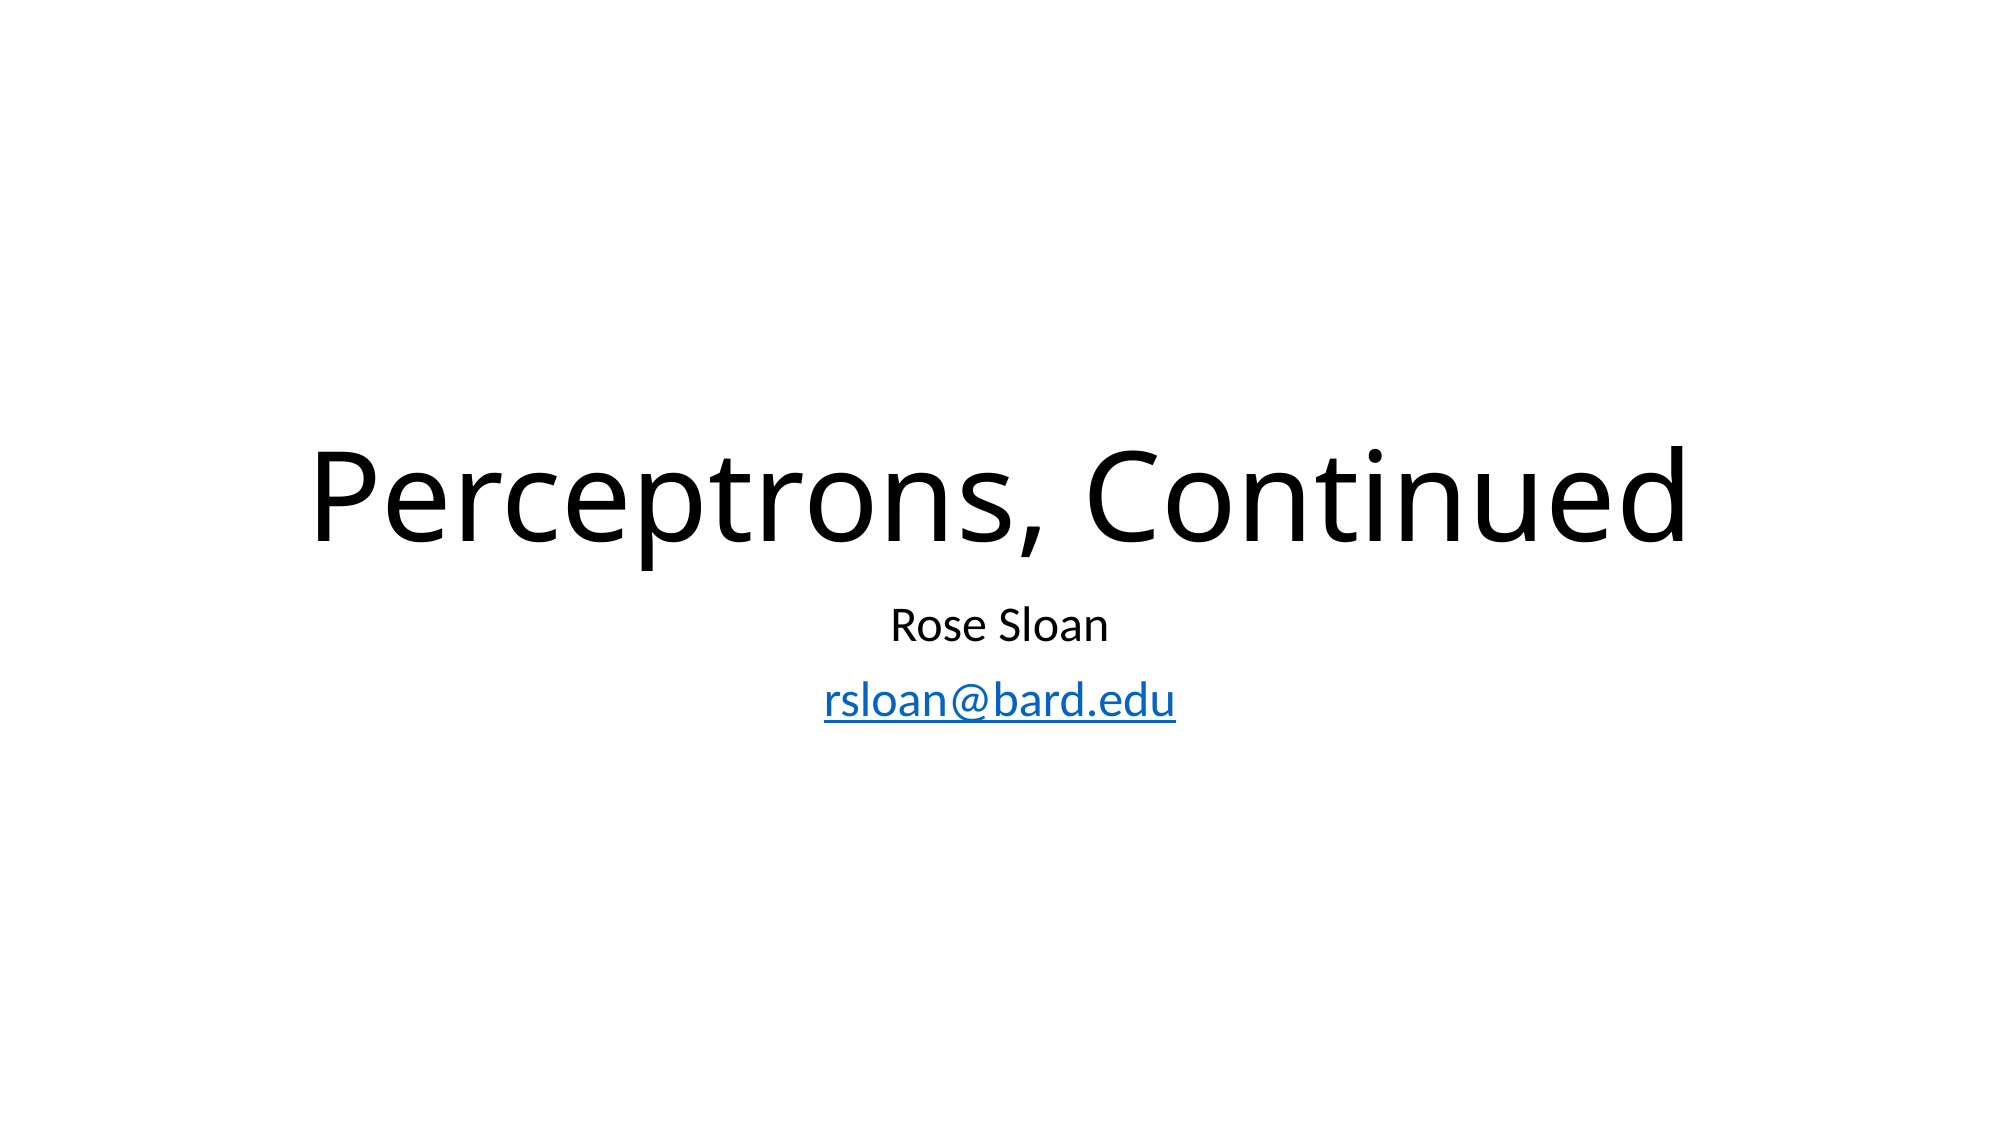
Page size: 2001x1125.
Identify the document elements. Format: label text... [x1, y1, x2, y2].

subtitle Rose Sloan rsloan@bard.edu [249, 590, 1750, 863]
title Perceptrons, Continued [249, 184, 1750, 576]
